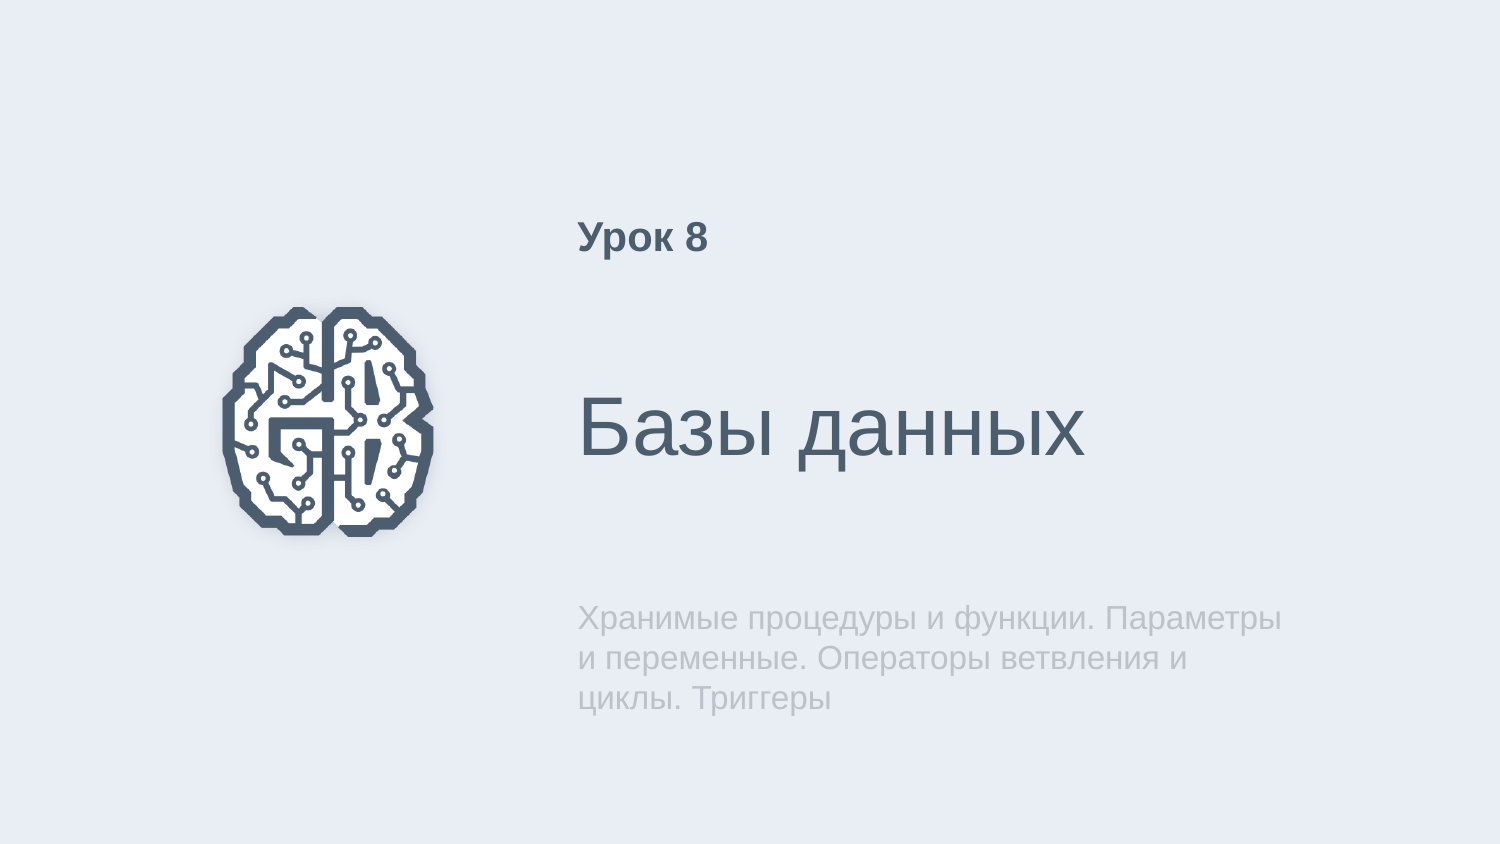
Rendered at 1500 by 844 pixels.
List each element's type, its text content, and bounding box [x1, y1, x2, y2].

title Базы данных [562, 281, 1406, 563]
picture [187, 280, 469, 563]
title Урок 8 [562, 187, 1312, 282]
title Хранимые процедуры и функции. Параметры и переменные. Операторы ветвления и циклы. Триггеры [562, 562, 1312, 750]
